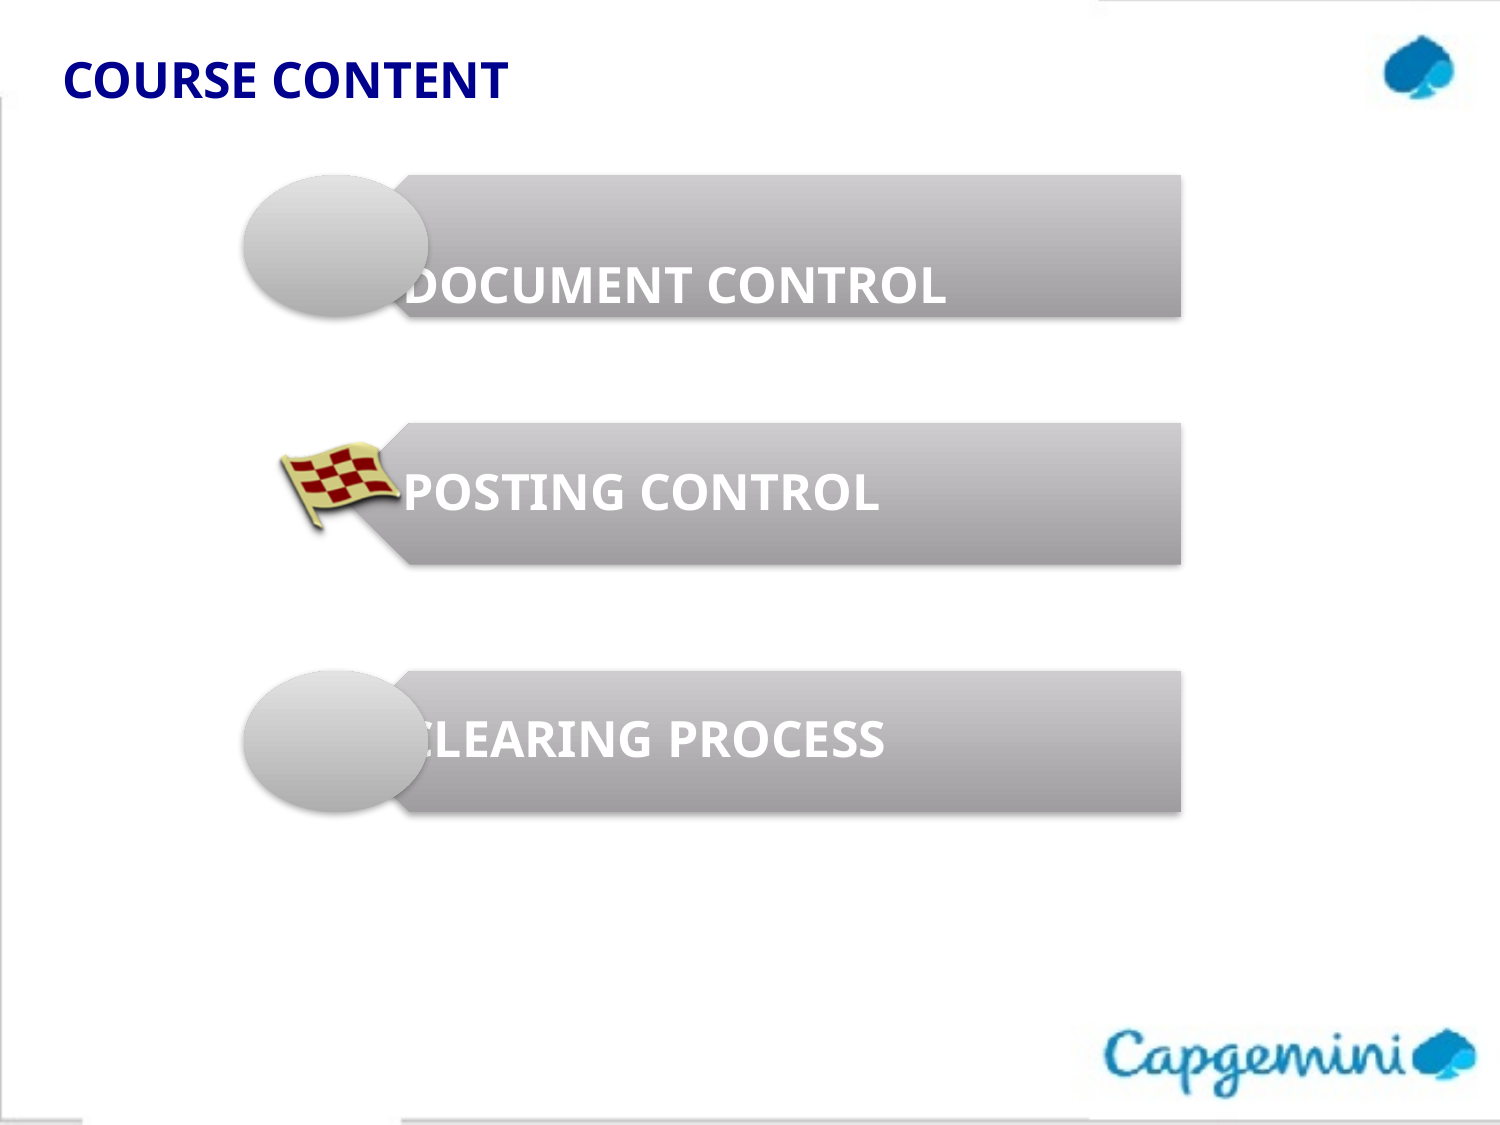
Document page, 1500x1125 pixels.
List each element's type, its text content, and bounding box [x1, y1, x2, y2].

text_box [74, 174, 1351, 813]
title COURSE CONTENT [32, 36, 1407, 127]
picture [0, 0, 1500, 1125]
